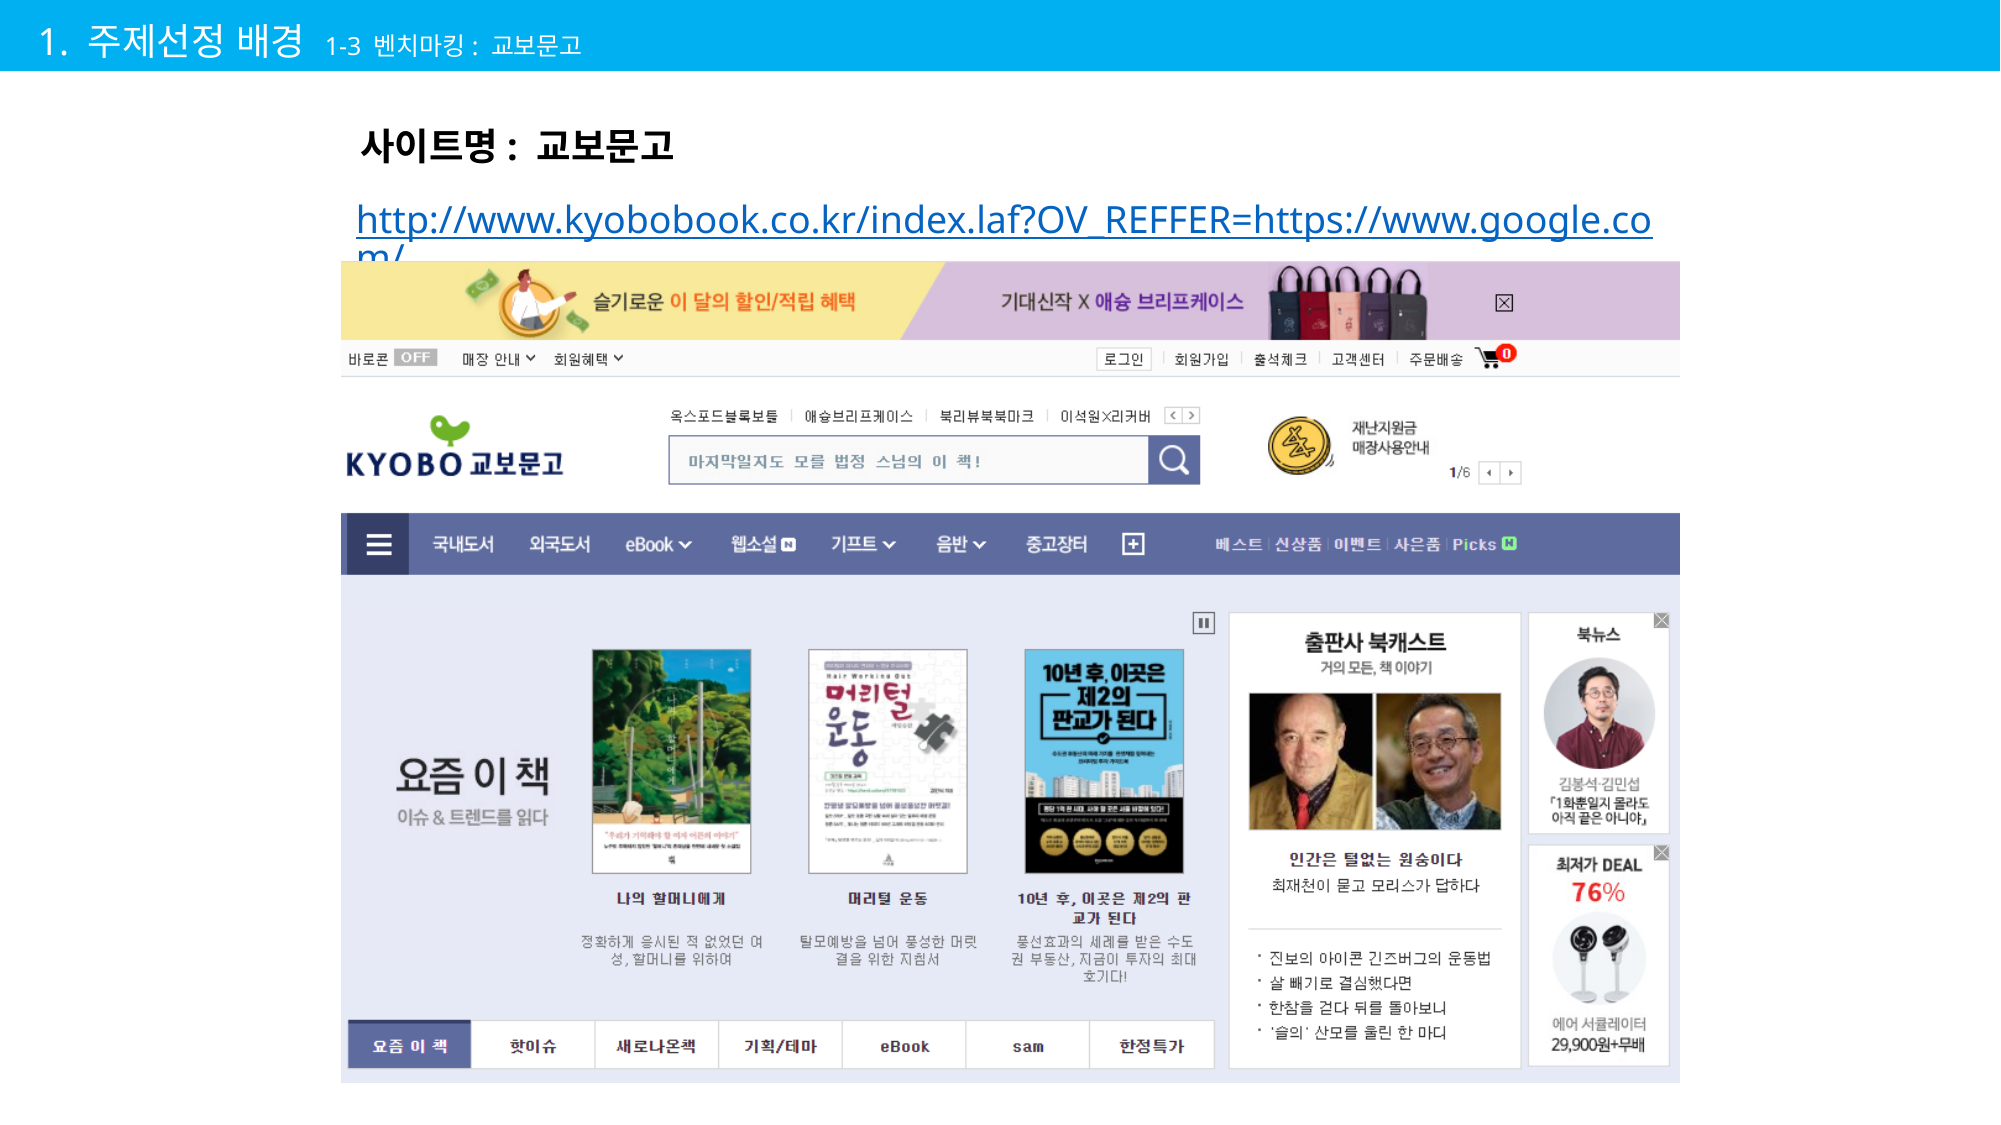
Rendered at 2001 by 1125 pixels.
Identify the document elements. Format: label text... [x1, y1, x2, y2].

text_box [0, 0, 2000, 72]
text_box 1. 주제선정 배경 1-3 벤치마킹: 교보문고 [22, 10, 747, 71]
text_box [320, 115, 1680, 1083]
